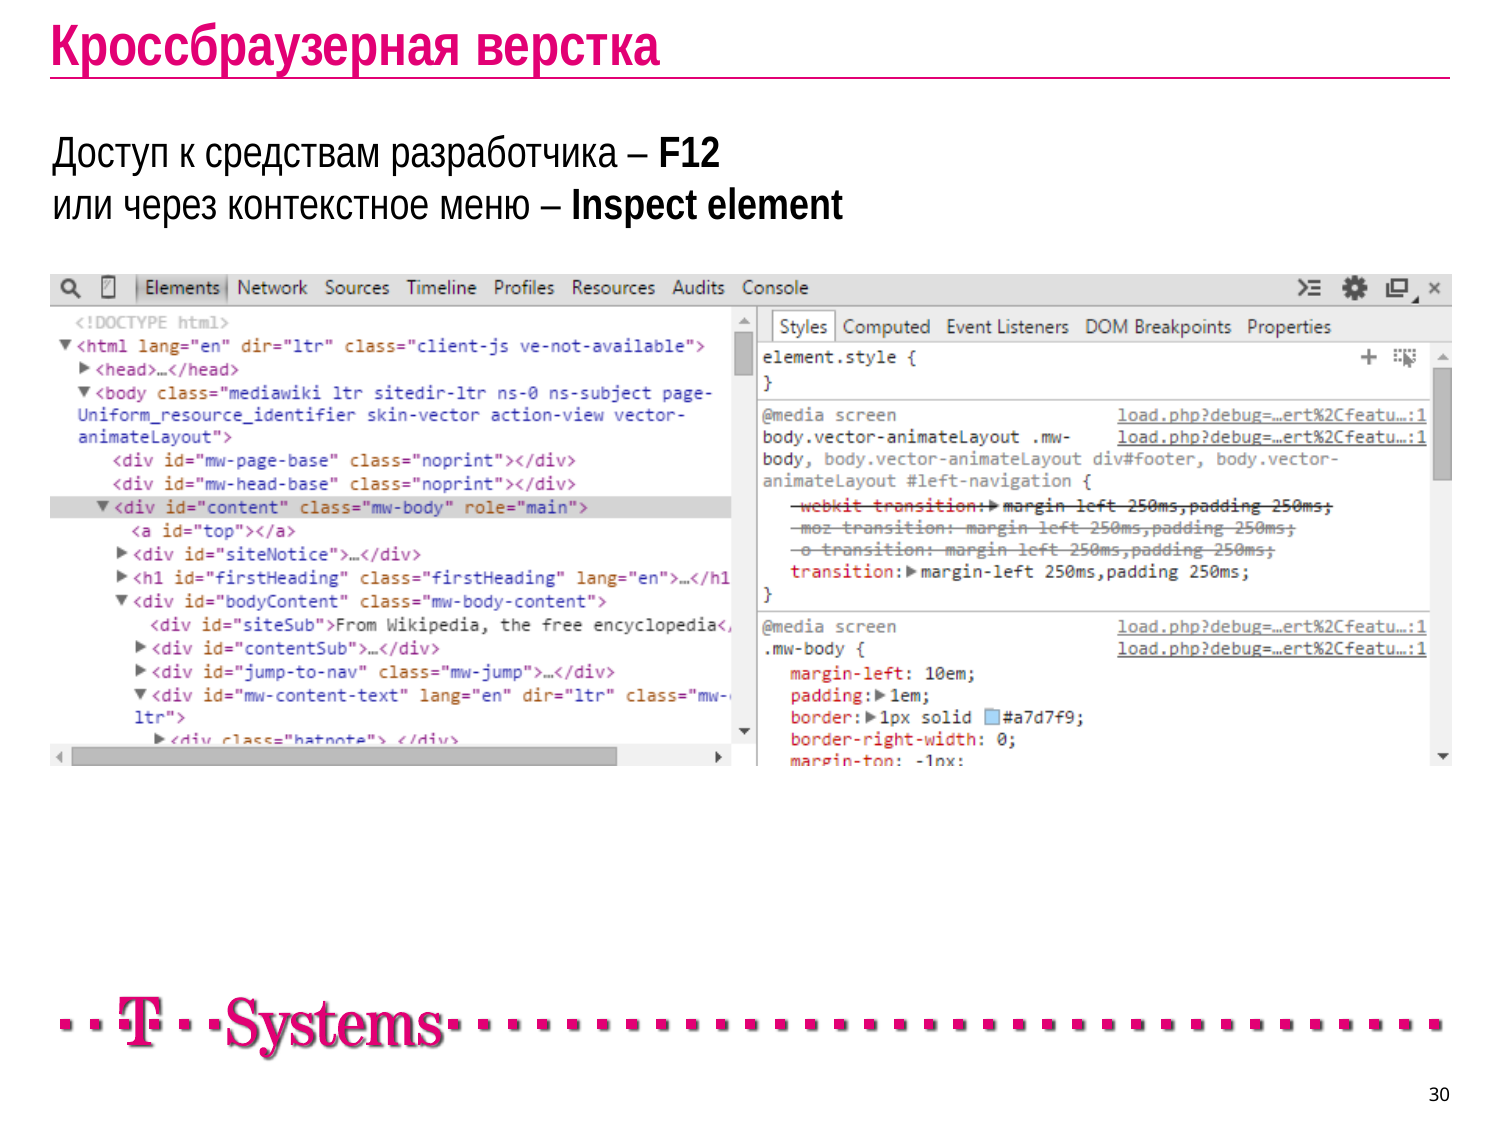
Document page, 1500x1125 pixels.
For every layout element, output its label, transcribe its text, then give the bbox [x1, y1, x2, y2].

slide_number 30 [1361, 1082, 1451, 1107]
text_box Доступ к средствам разработчика – F12 или через контекстное меню – Inspect element [37, 116, 1488, 236]
picture [49, 274, 1452, 766]
title Кроссбраузерная верстка [50, 14, 1450, 91]
